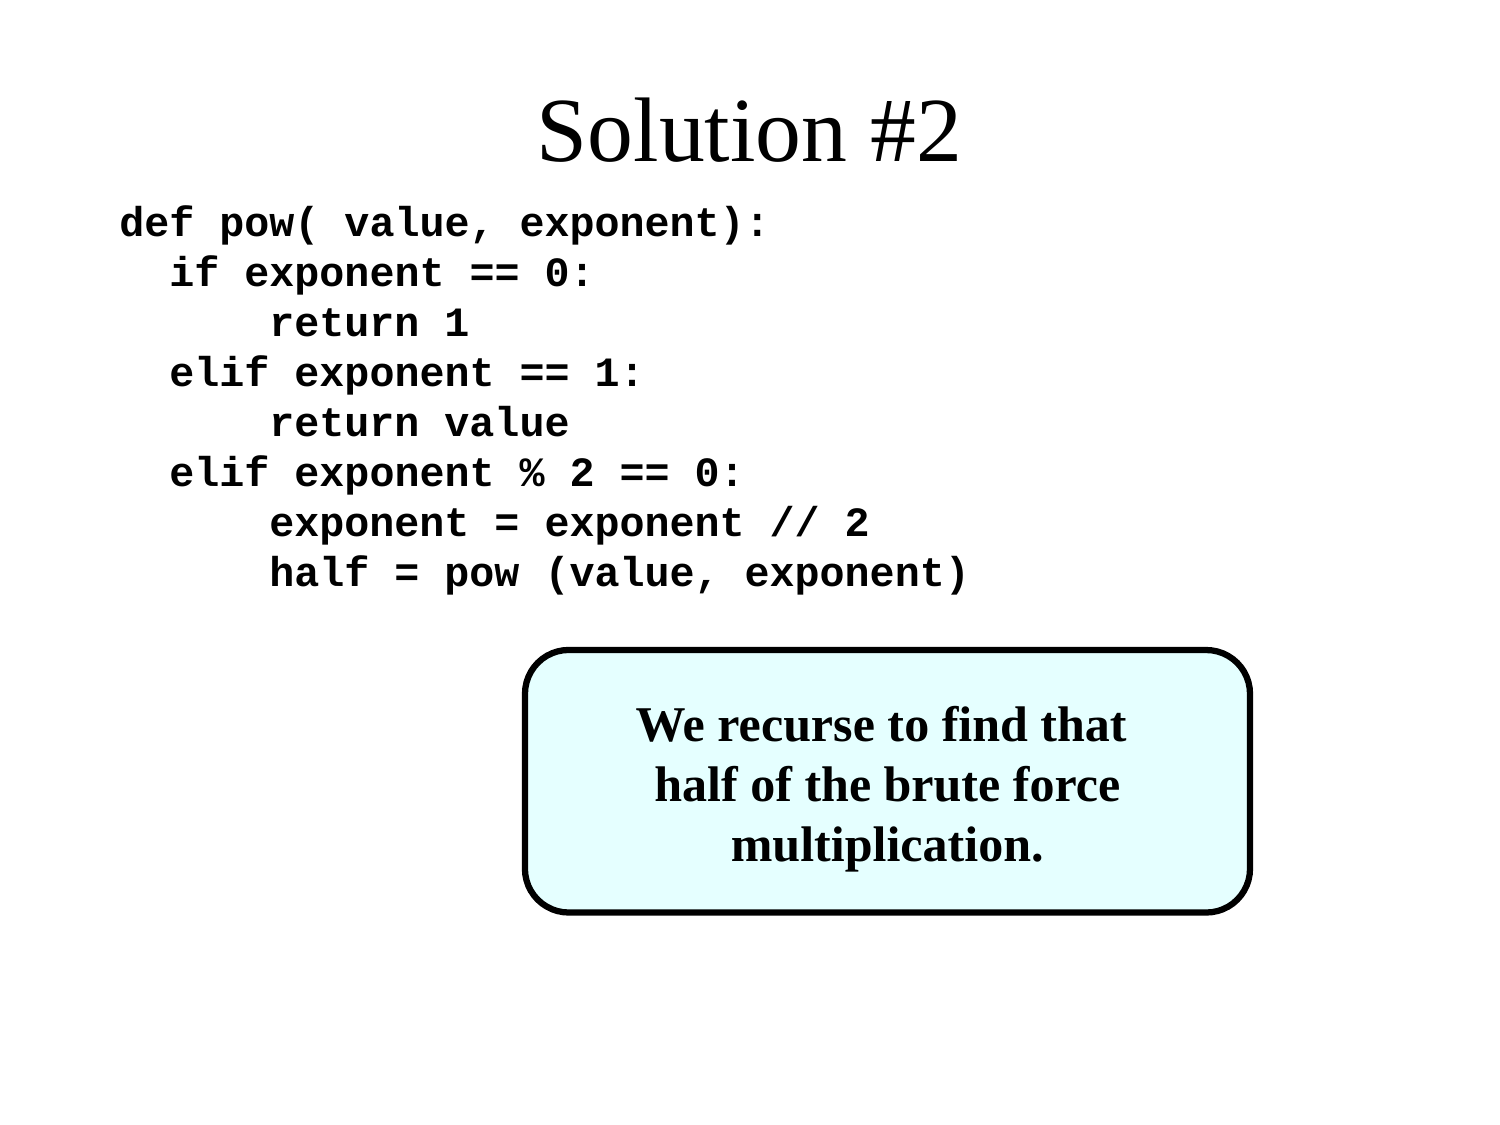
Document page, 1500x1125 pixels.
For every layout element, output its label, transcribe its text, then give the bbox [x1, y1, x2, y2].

text_box def pow( value, exponent): if exponent == 0: return 1 elif exponent == 1: return value elif exponent % 2 == 0: exponent = exponent // 2 half = pow (value, exponent) [79, 187, 985, 1003]
title Solution #2 [112, 31, 1388, 219]
text_box We recurse to find that half of the brute force multiplication. [524, 649, 1251, 913]
